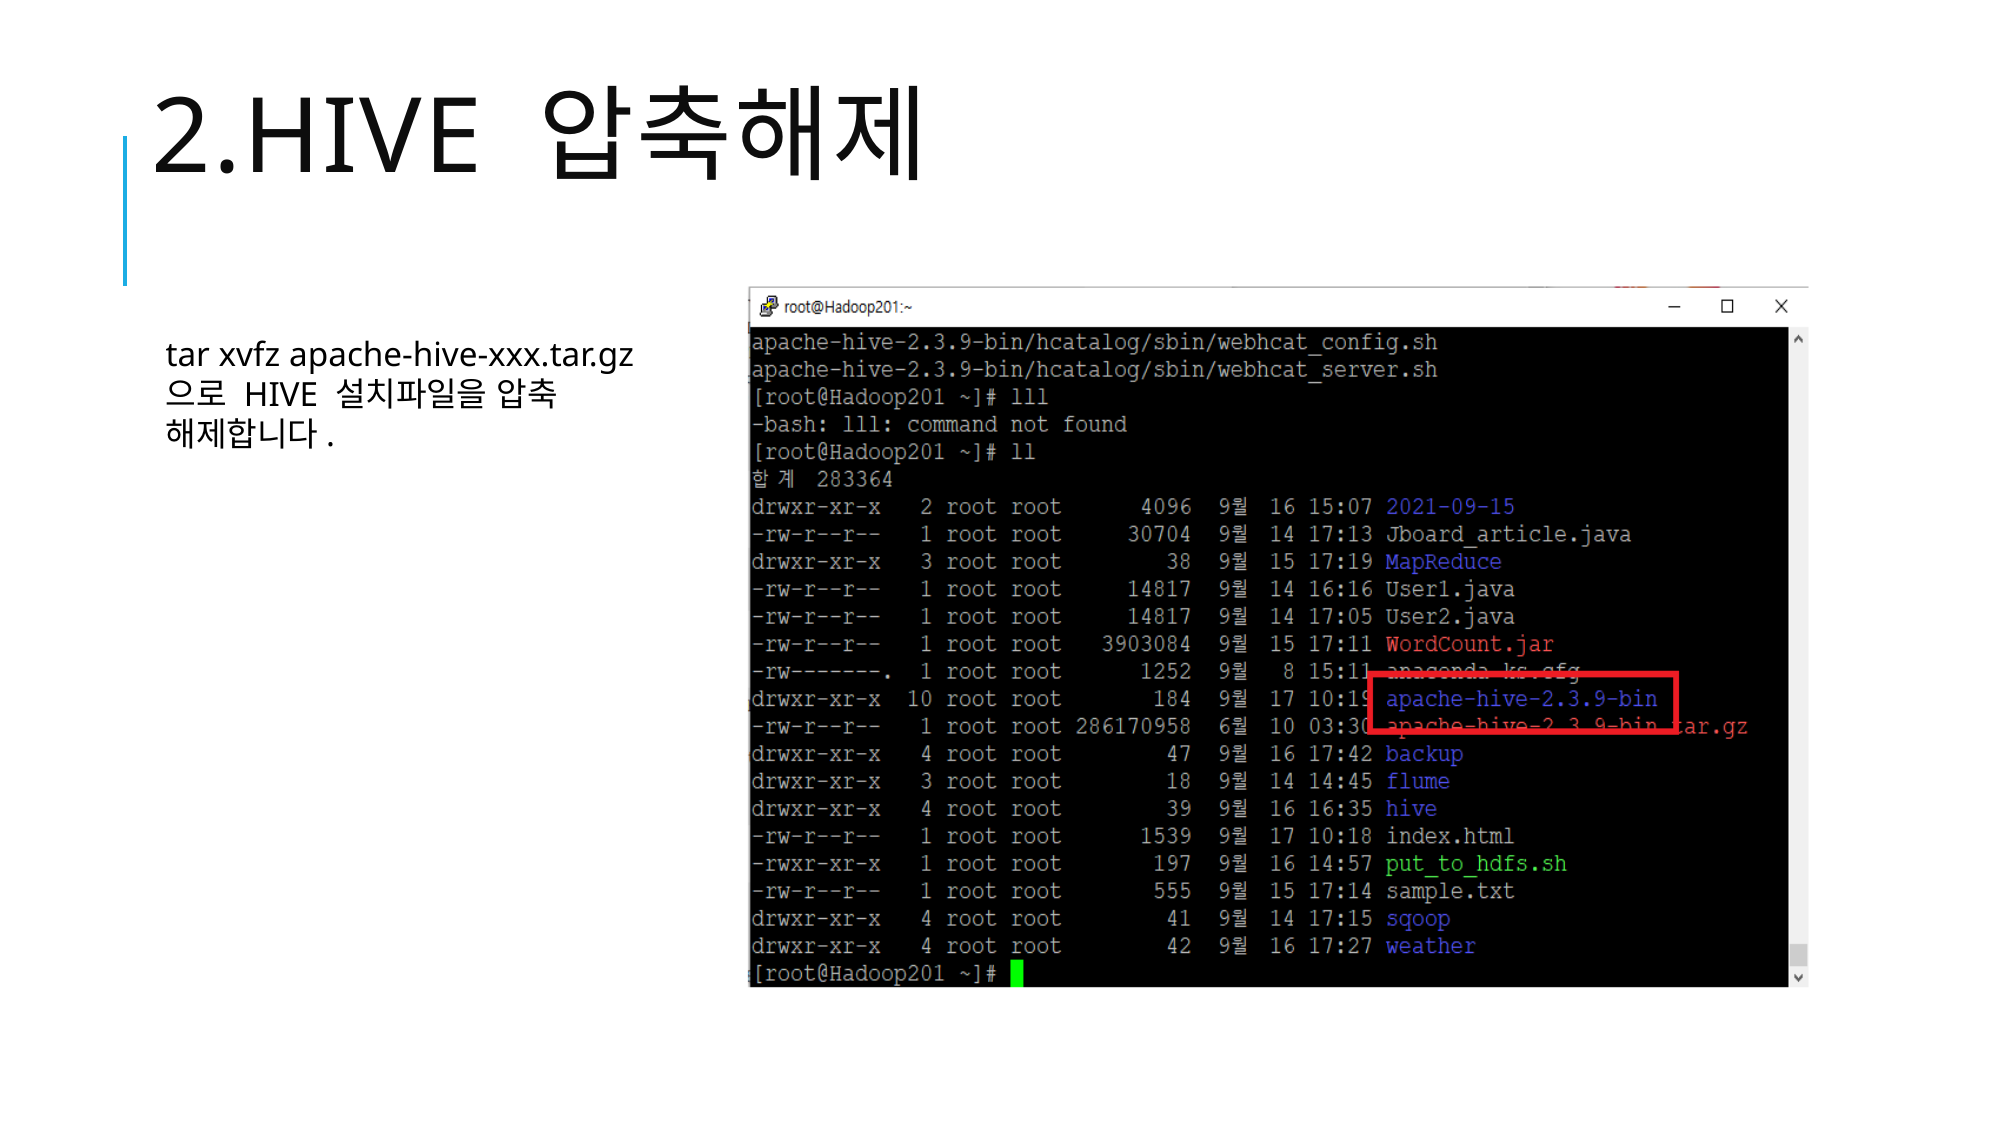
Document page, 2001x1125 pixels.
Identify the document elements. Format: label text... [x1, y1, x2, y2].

picture [647, 237, 2000, 1084]
title 2.HIVE 압축해제 [136, 19, 1731, 266]
text_box tar xvfz apache-hive-xxx.tar.gz 으로 HIVE 설치파일을 압축 해제합니다. [150, 326, 640, 461]
